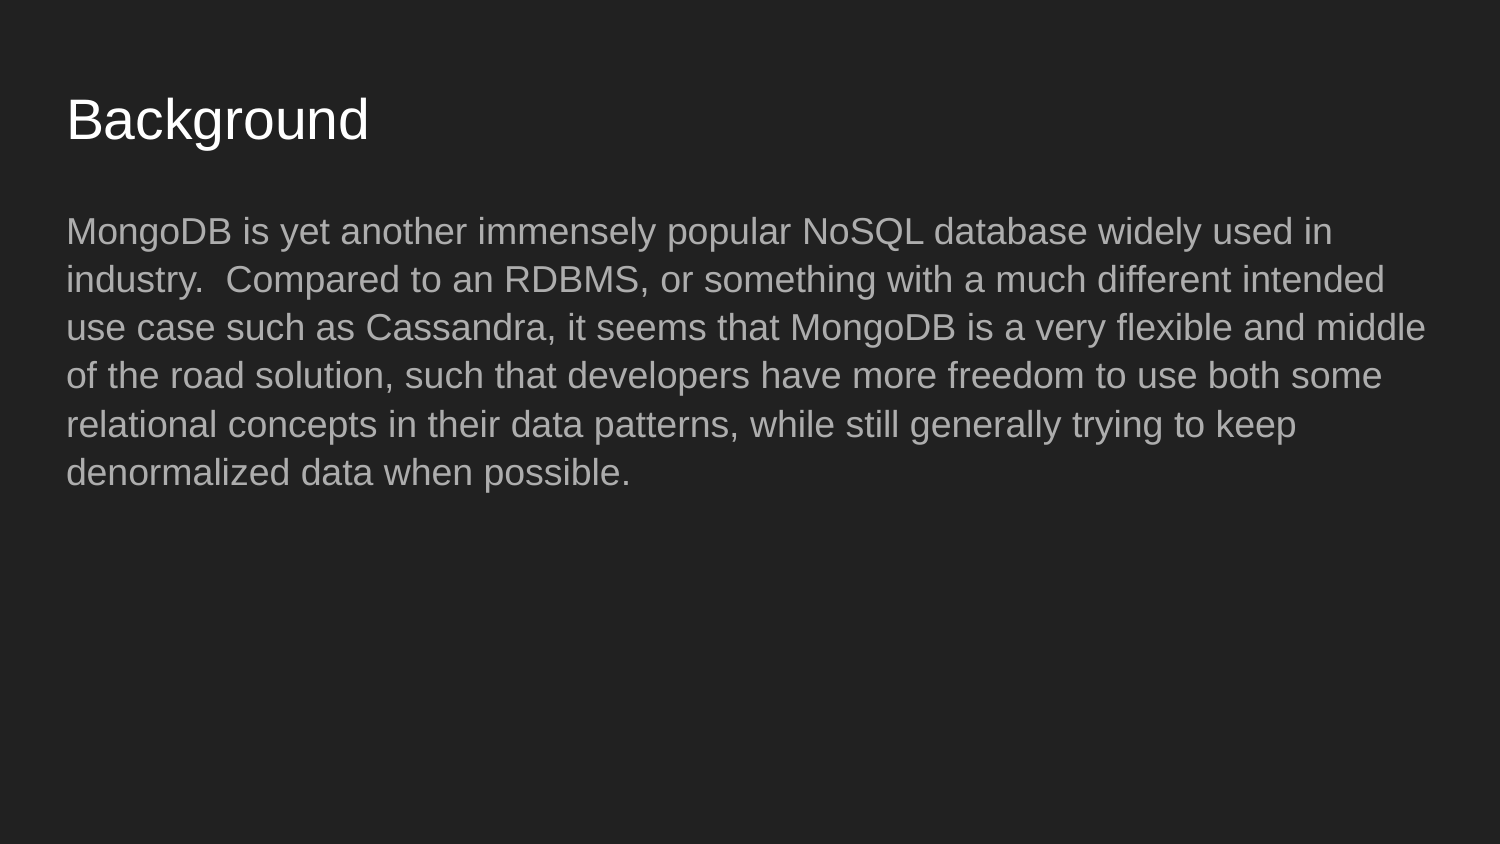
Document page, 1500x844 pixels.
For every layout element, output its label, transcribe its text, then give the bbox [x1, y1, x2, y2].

title Background [51, 72, 1449, 167]
list MongoDB is yet another immensely popular NoSQL database widely used in industry. Compared to an RDBMS, or something with a much different intended use case such as Cassandra, it seems that MongoDB is a very flexible and middle of the road solution, such that developers have more freedom to use both some relational concepts in their data patterns, while still generally trying to keep denormalized data when possible. [51, 189, 1449, 750]
